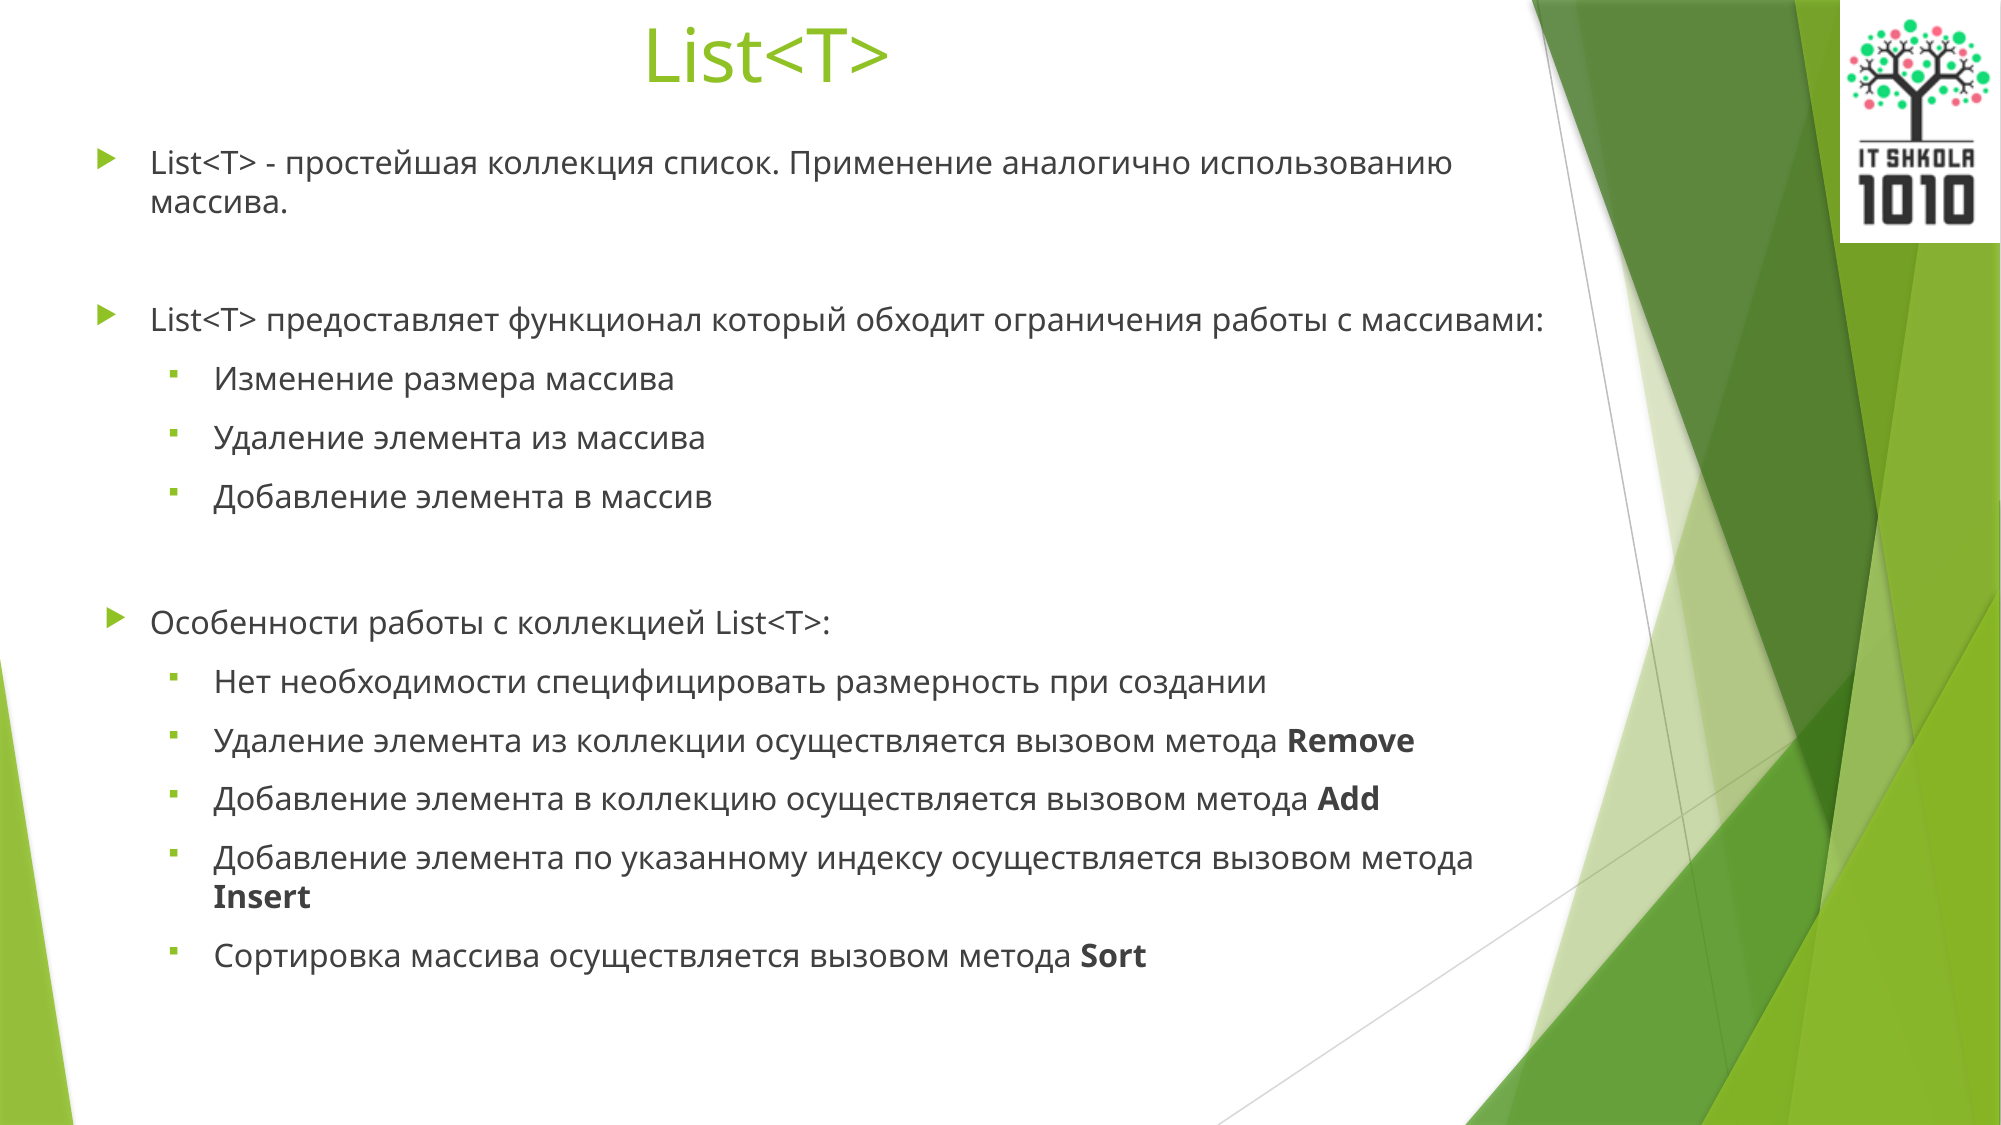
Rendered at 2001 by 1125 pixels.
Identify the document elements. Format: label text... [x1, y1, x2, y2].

picture [1839, 0, 2000, 243]
title List<T> [0, 0, 1534, 112]
list List<T> - простейшая коллекция список. Применение аналогично использованию массива. List<T> предоставляет функционал который обходит ограничения работы с массивами: Изменение размера массива Удаление элемента из массива Добавление элемента в массив Особенности работы с коллекцией List<T>: Нет необходимости специфицировать размерность при создании Удаление элемента из коллекции осуществляется вызовом метода Remove Добавление элемента в коллекцию осуществляется вызовом метода Add Добавление элемента по указанному индексу осуществляется вызовом метода Insert Сортировка массива осуществляется вызовом метода Sort [80, 135, 1562, 1011]
